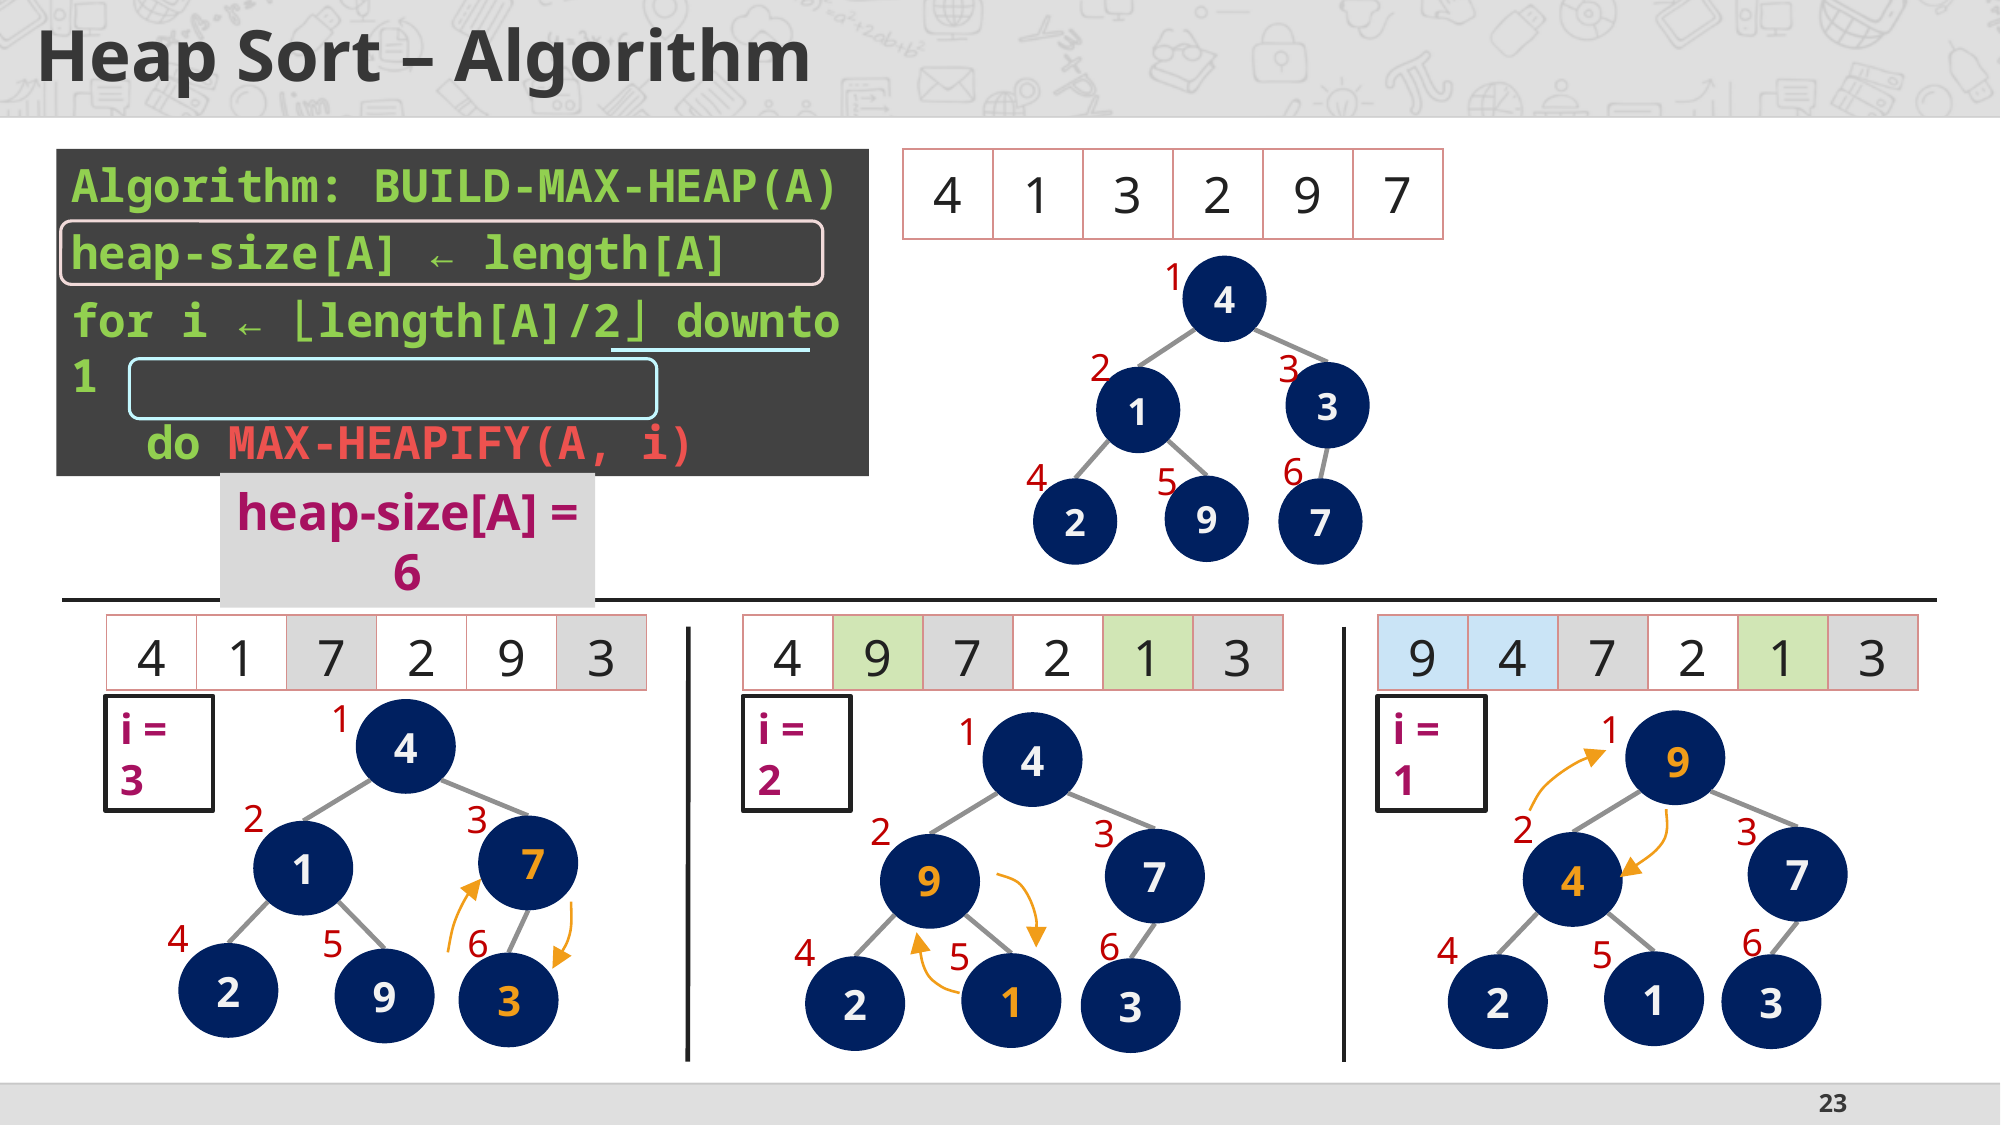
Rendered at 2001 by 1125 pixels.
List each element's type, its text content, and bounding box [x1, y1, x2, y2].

table_header 4 [744, 616, 832, 689]
table_header 1 [994, 150, 1082, 238]
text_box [152, 687, 579, 1048]
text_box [1422, 699, 1848, 1050]
text_box i = 1 [1377, 696, 1486, 811]
table_header 4 [107, 616, 196, 689]
table_header 2 [1014, 616, 1102, 689]
table_header 9 [1379, 616, 1467, 689]
table_header 7 [924, 616, 1012, 689]
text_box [779, 700, 1205, 1053]
table_header 4 [904, 150, 992, 238]
text_box i = 3 [105, 696, 152, 811]
text_box heap-size[A] = 6 [220, 601, 596, 608]
table_header 9 [1264, 150, 1352, 238]
table_header 3 [1084, 150, 1172, 238]
table_header 7 [287, 616, 376, 687]
table_header 7 [1559, 616, 1647, 689]
table_header 1 [1104, 616, 1192, 689]
table_header 7 [1354, 150, 1442, 238]
table_header 2 [1649, 616, 1737, 689]
text_box heap-size[A] = 6 [220, 472, 596, 599]
text_box [128, 357, 658, 420]
text_box Algorithm: BUILD-MAX-HEAP(A) heap-size[A] ← length[A] for i ← ⌊length[A]/2⌋ downto 1 do MAX-HEAPIFY(A, i) [56, 148, 869, 477]
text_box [1011, 245, 1314, 506]
table_header 1 [197, 616, 286, 687]
text_box i = 2 [742, 696, 851, 811]
text_box [59, 219, 824, 286]
table_header 9 [467, 616, 556, 687]
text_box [1033, 255, 1370, 565]
table_header 2 [1174, 150, 1262, 238]
table_header 2 [377, 616, 466, 687]
table_header 1 [1739, 616, 1827, 689]
table_header 3 [1194, 616, 1282, 689]
table_header 3 [557, 616, 646, 689]
title Heap Sort – Algorithm [0, 0, 2000, 117]
table_header 3 [1829, 616, 1917, 689]
table_header 9 [834, 616, 922, 689]
table_header 4 [1469, 616, 1557, 689]
